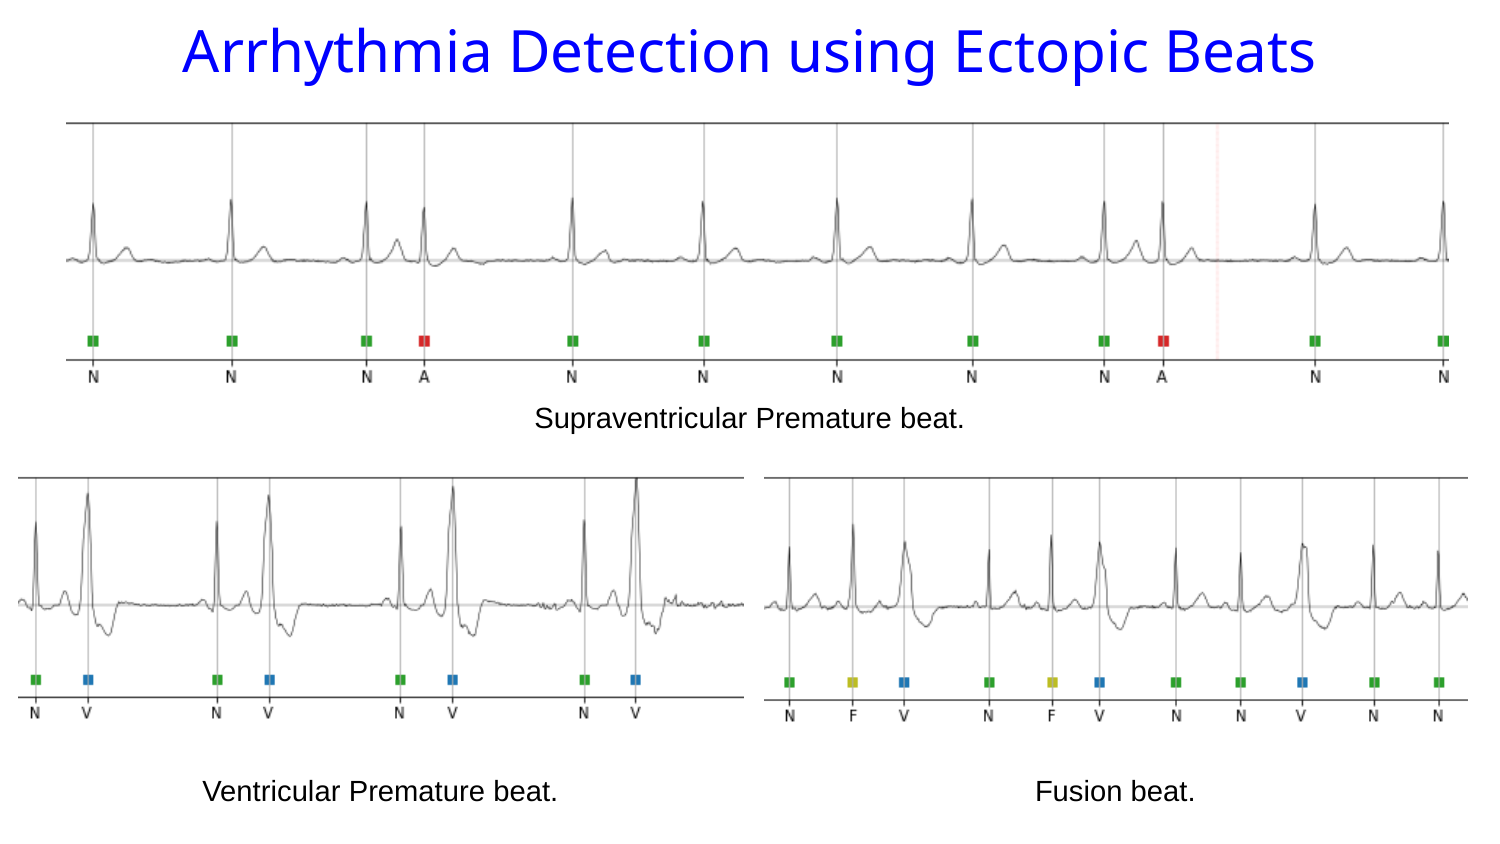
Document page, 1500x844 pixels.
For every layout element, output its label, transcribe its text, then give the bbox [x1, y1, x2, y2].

picture [65, 118, 1450, 395]
text_box Ventricular Premature beat. [72, 756, 690, 827]
picture [17, 472, 744, 739]
text_box Supraventricular Premature beat. [500, 404, 1000, 455]
picture [763, 472, 1468, 729]
text_box Fusion beat. [807, 756, 1425, 827]
subtitle Arrhythmia Detection using Ectopic Beats [51, 0, 1449, 99]
